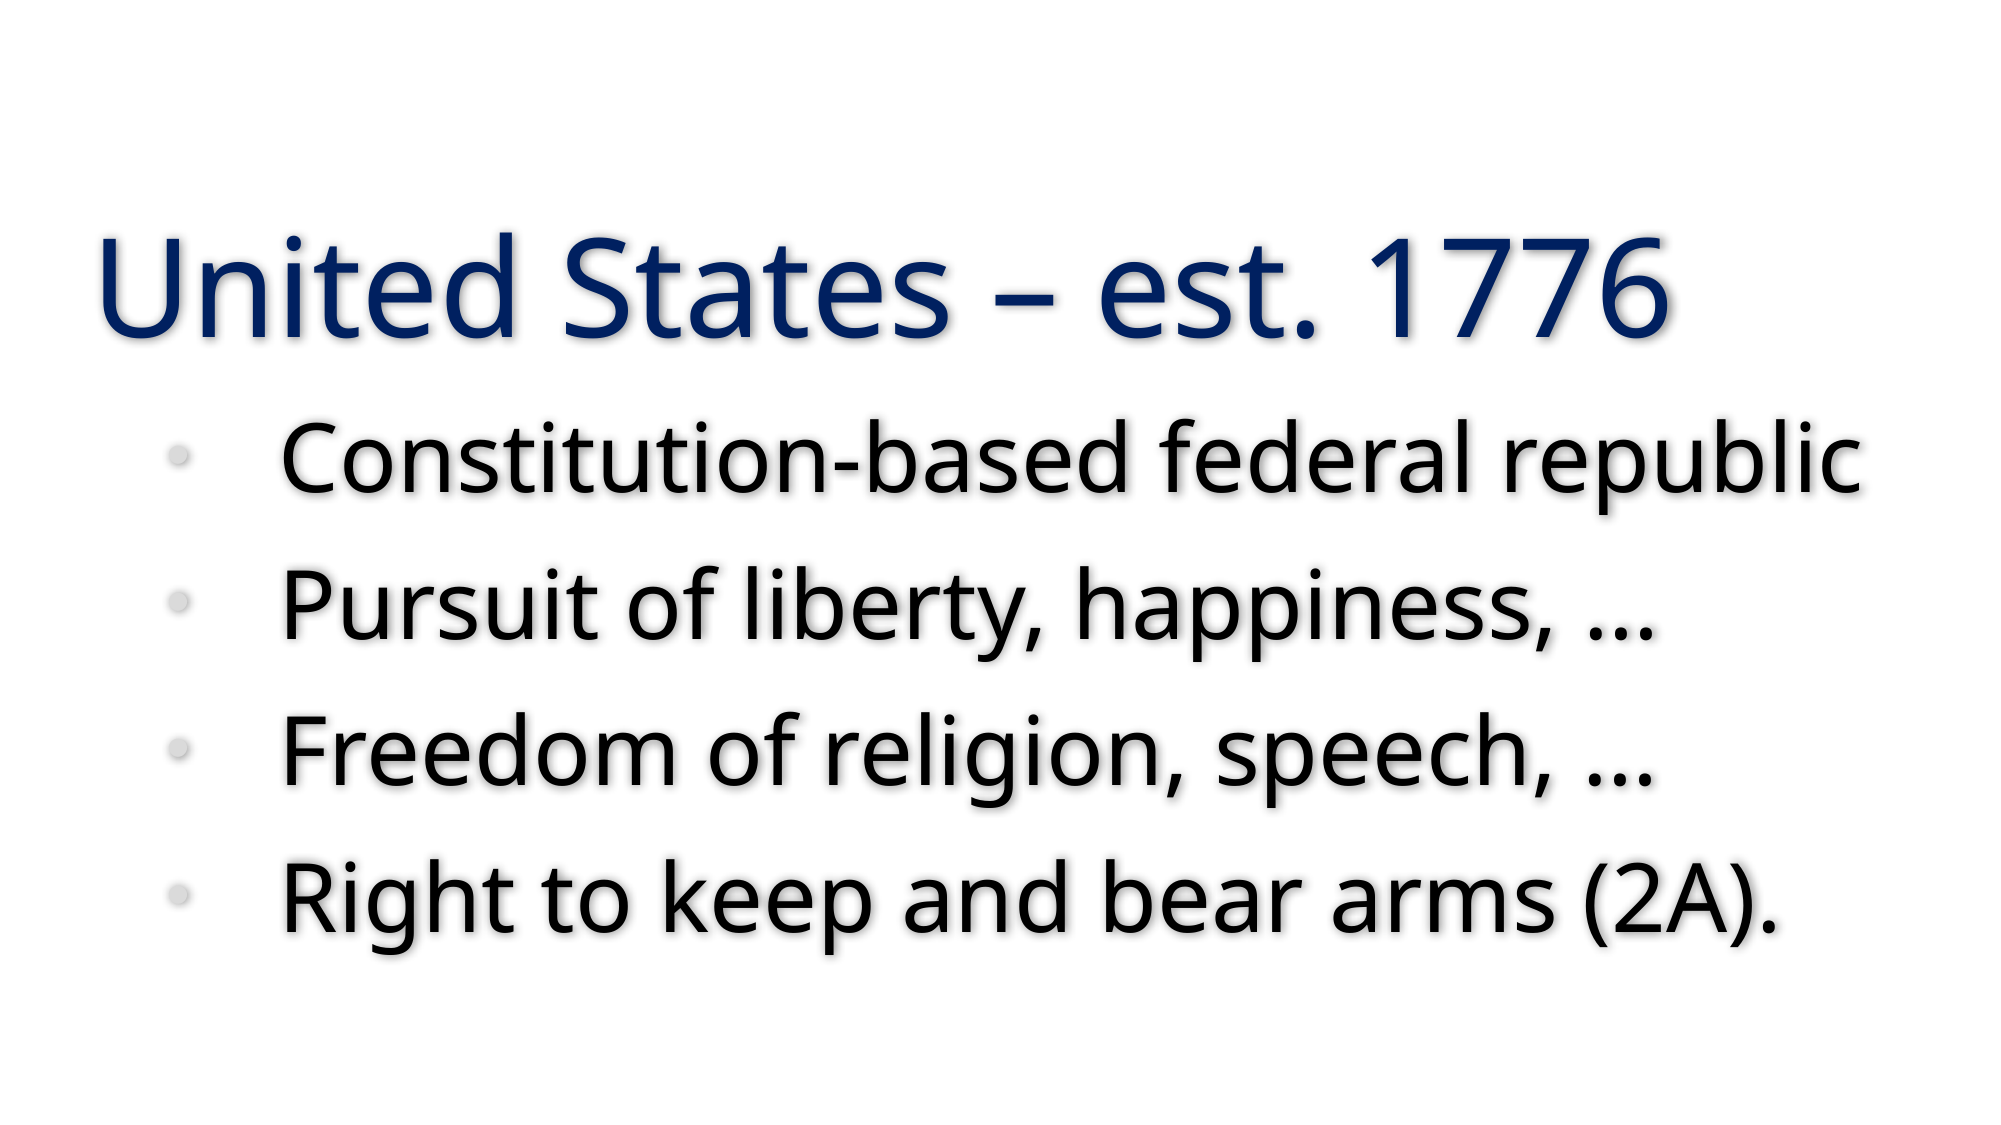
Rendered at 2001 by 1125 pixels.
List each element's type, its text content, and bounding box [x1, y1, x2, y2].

subtitle United States – est. 1776 Constitution-based federal republic Pursuit of liberty, happiness, … Freedom of religion, speech, … Right to keep and bear arms (2A). [76, 192, 2000, 1075]
